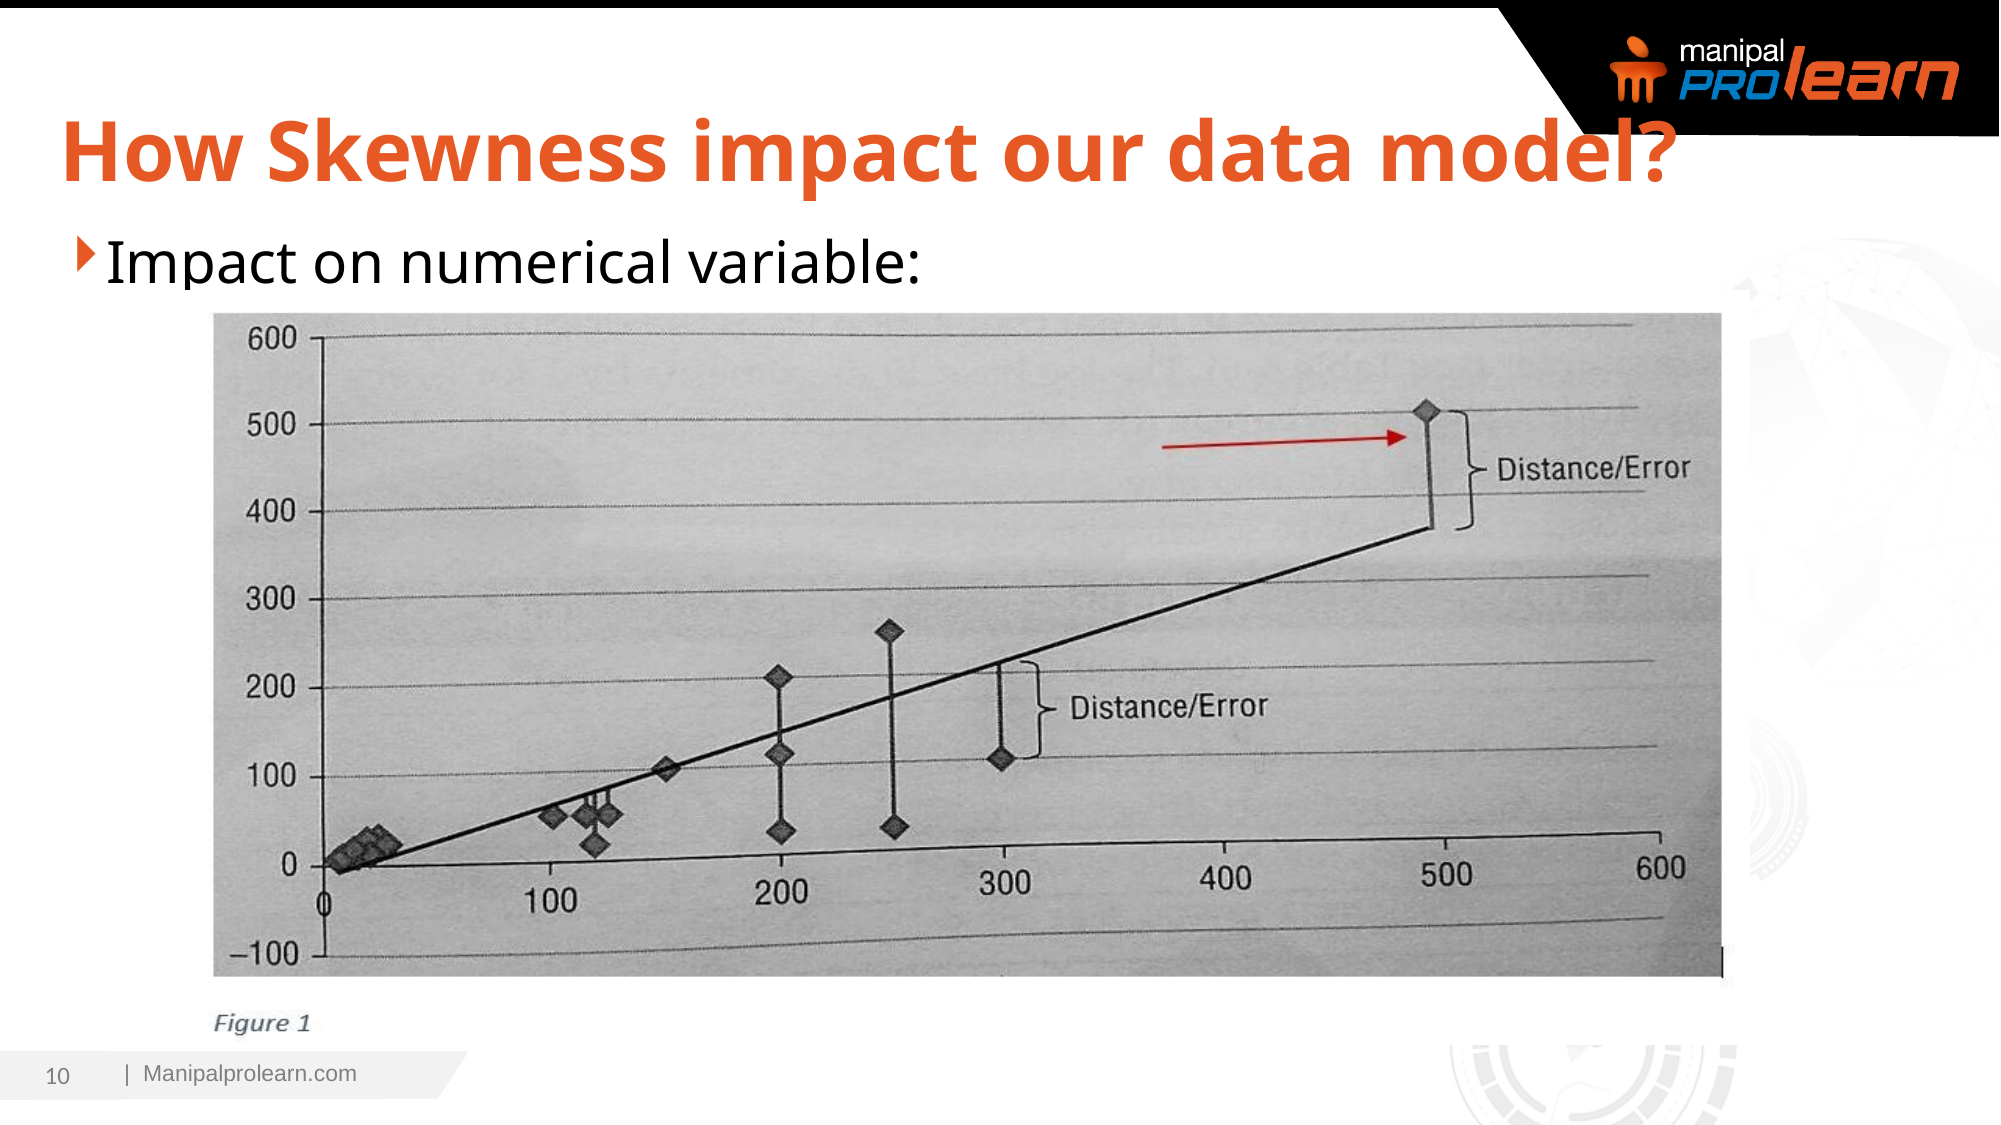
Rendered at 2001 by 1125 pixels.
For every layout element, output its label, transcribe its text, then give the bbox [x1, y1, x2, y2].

title How Skewness impact our data model? [44, 45, 1770, 226]
picture [184, 0, 2001, 1125]
list Impact on numerical variable: [44, 226, 1770, 940]
slide_number 10 [29, 1044, 152, 1105]
